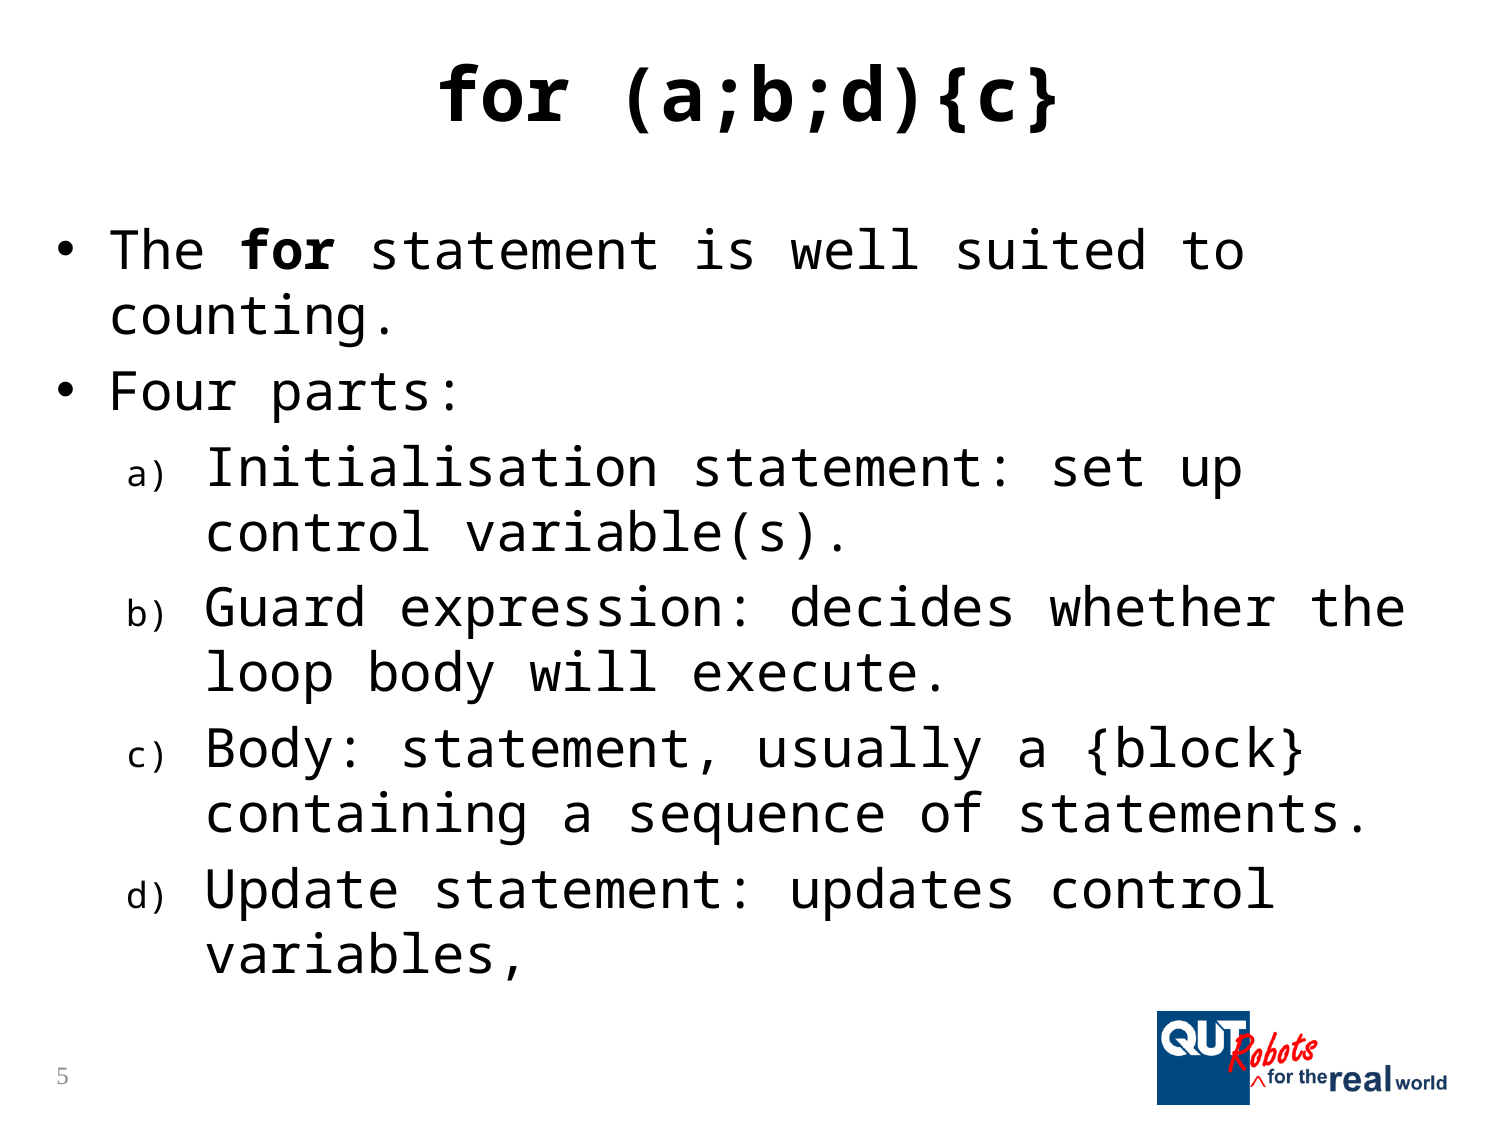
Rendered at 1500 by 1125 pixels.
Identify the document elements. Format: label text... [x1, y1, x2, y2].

list The for statement is well suited to counting. Four parts: Initialisation statement: set up control variable(s). Guard expression: decides whether the loop body will execute. Body: statement, usually a {block} containing a sequence of statements. Update statement: updates control variables, [41, 208, 1459, 1005]
title for (a;b;d){c} [41, 9, 1459, 173]
slide_number 5 [41, 1044, 1140, 1105]
picture [1157, 1011, 1459, 1105]
